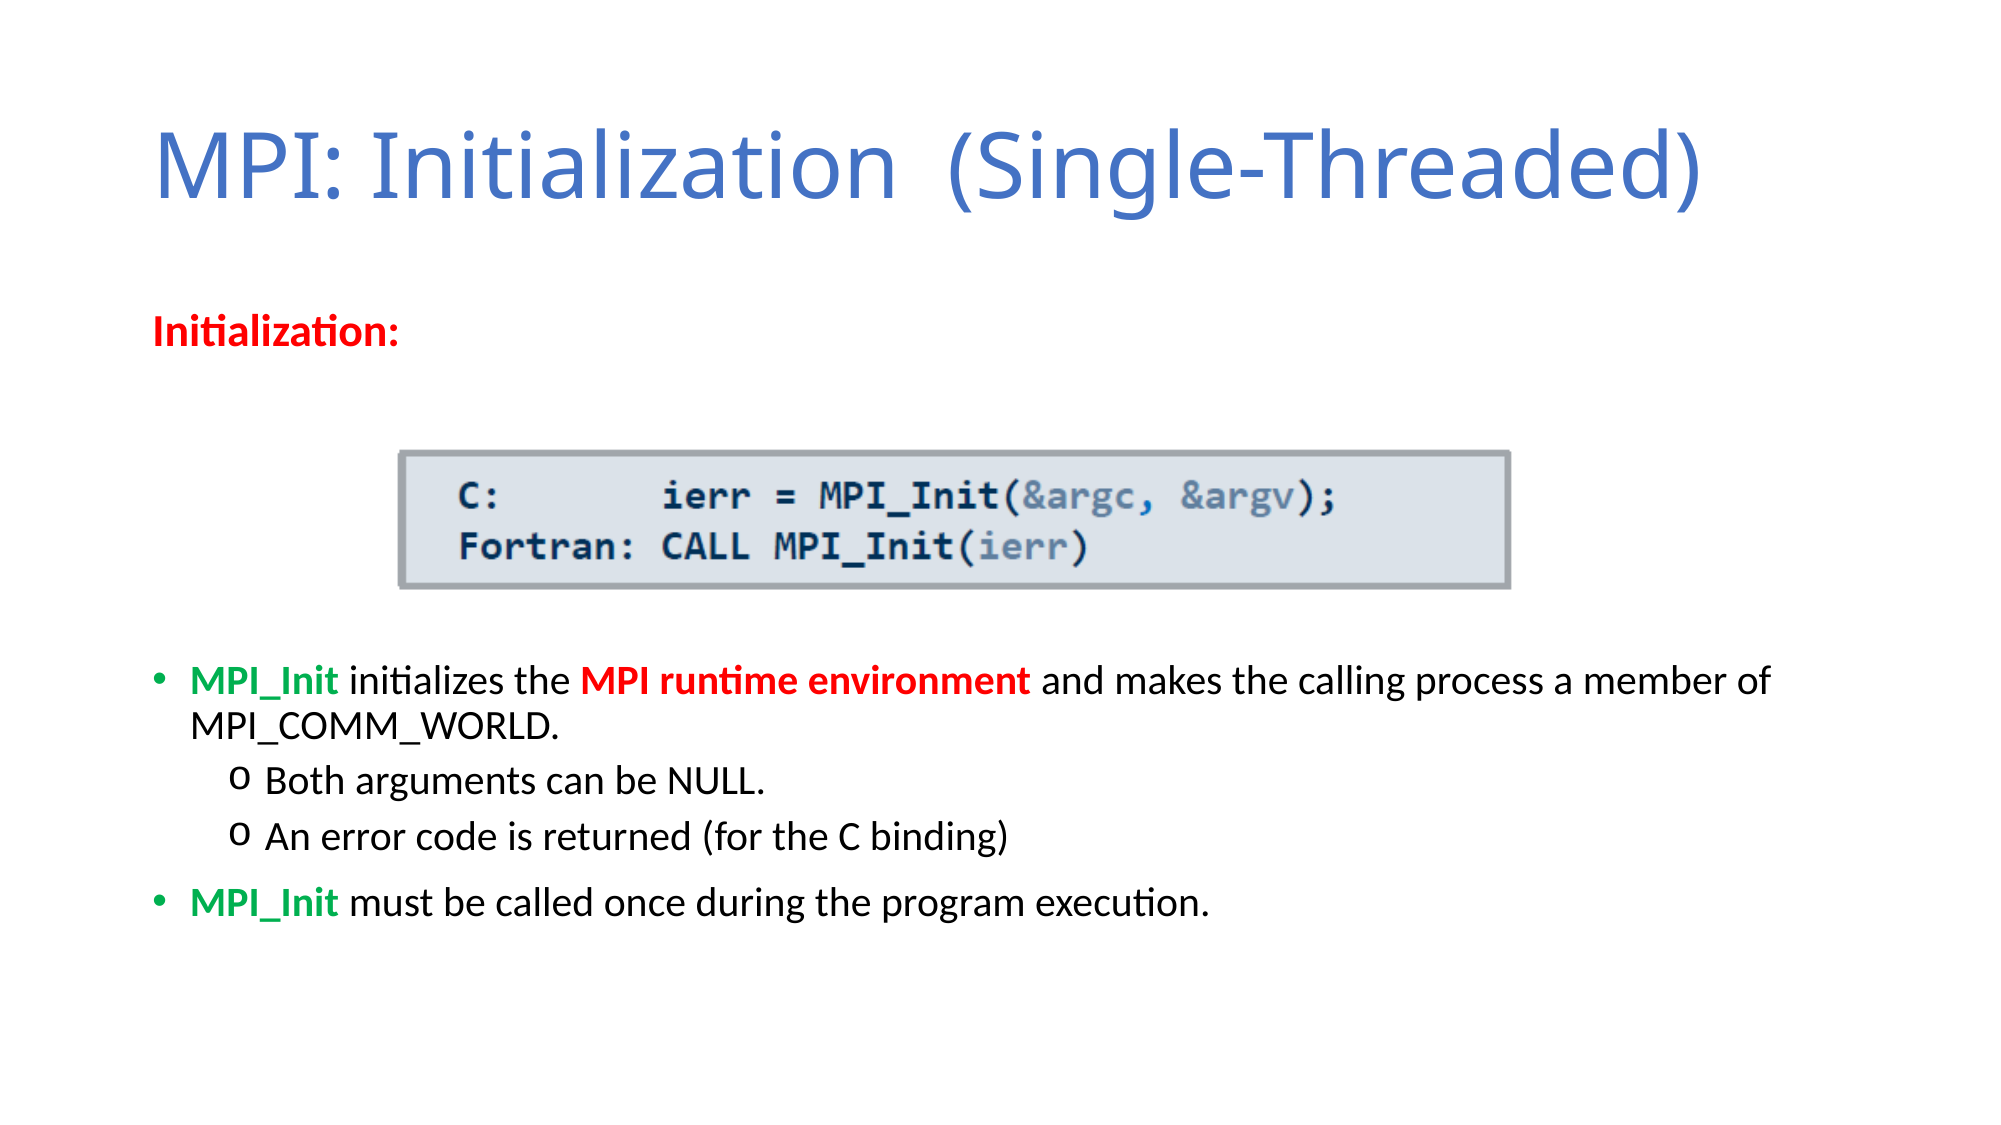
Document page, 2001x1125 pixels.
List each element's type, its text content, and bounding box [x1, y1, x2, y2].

picture [388, 440, 1525, 600]
title MPI: Initialization (Single-Threaded) [137, 59, 1863, 278]
list Initialization: MPI_Init initializes the MPI runtime environment and makes the calling process a member of MPI_COMM_WORLD. Both arguments can be NULL. An error code is returned (for the C binding) MPI_Init must be called once during the program execution. [137, 299, 1863, 1014]
